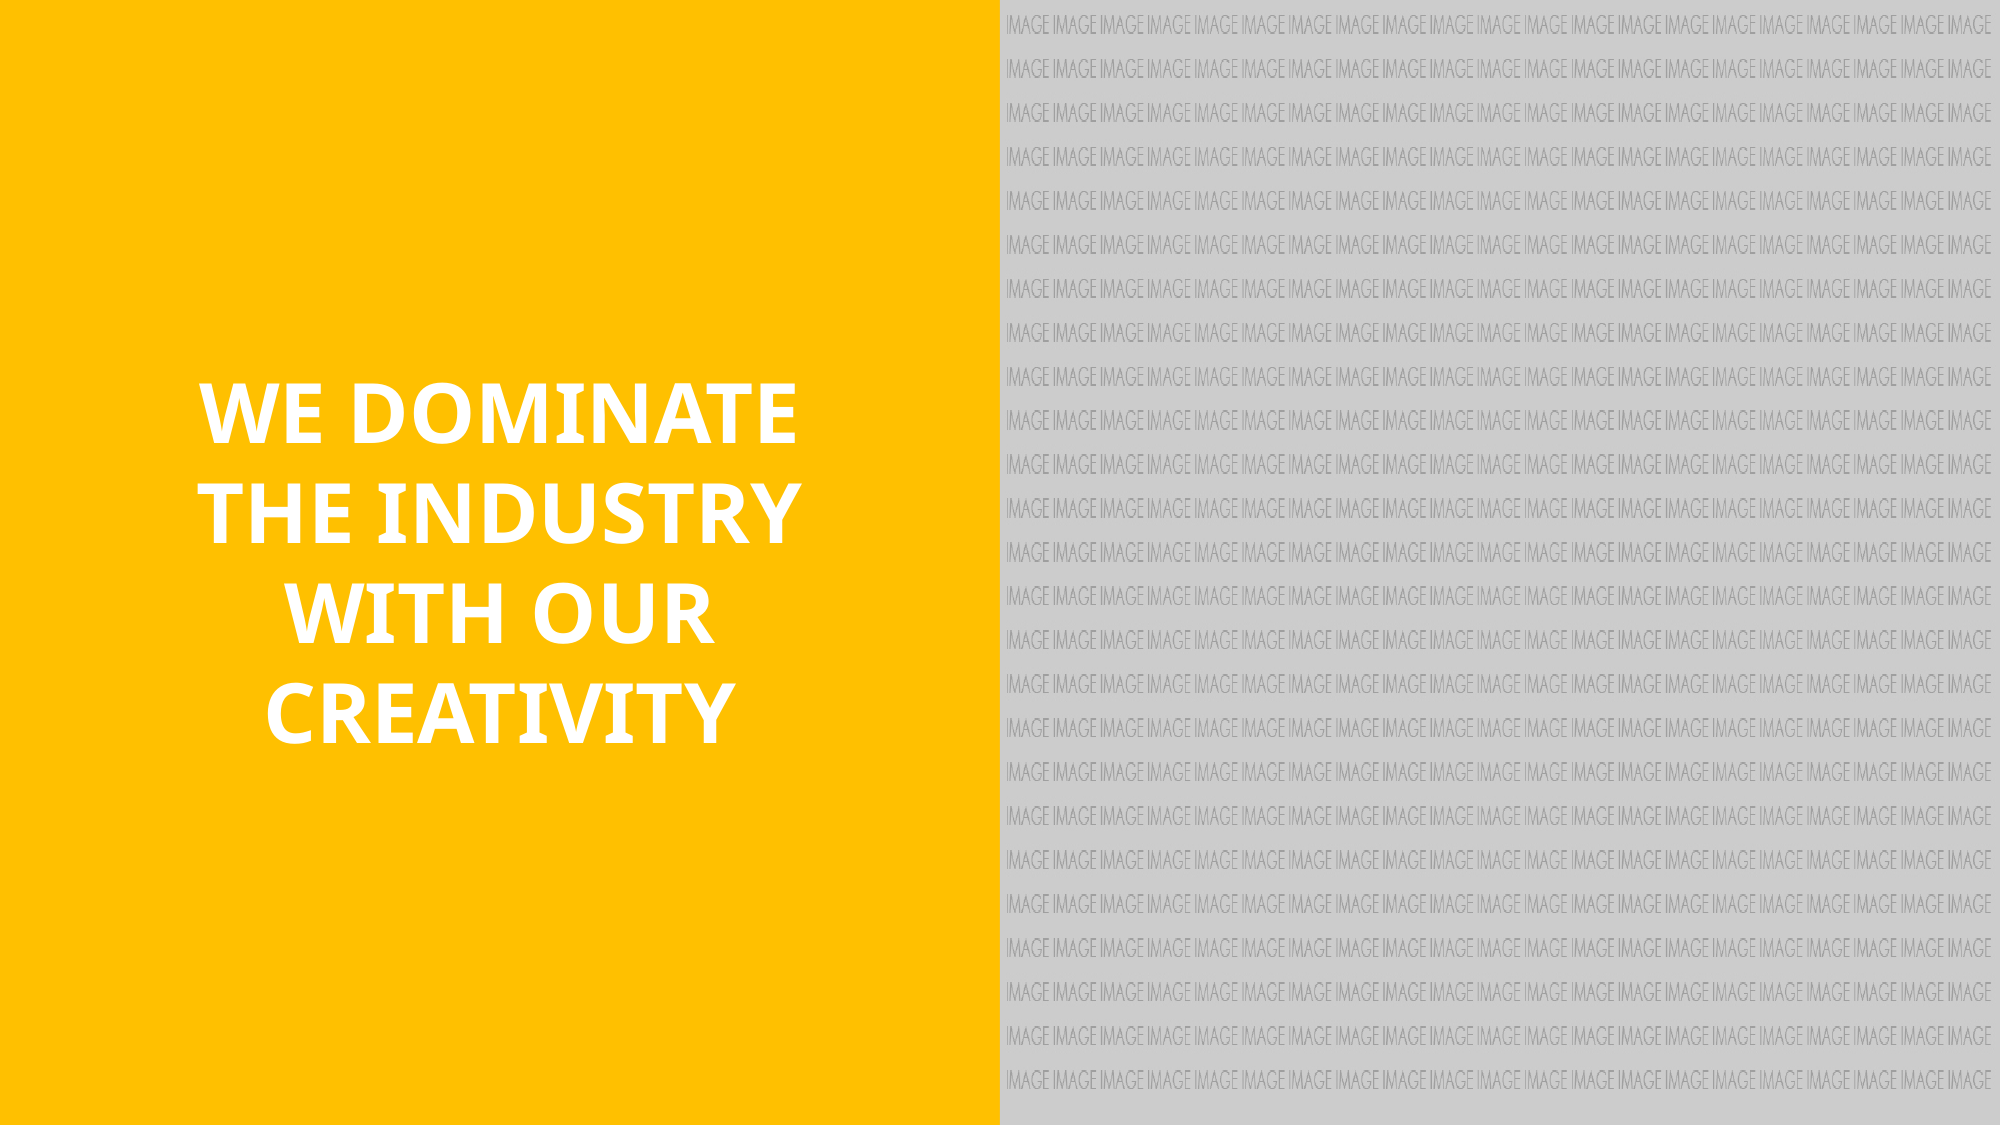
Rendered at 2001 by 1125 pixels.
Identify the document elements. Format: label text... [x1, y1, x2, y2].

text_box [999, 0, 2000, 1125]
text_box WE DOMINATE THE INDUSTRY WITH OUR CREATIVITY [113, 352, 887, 768]
text_box [0, 0, 999, 1125]
